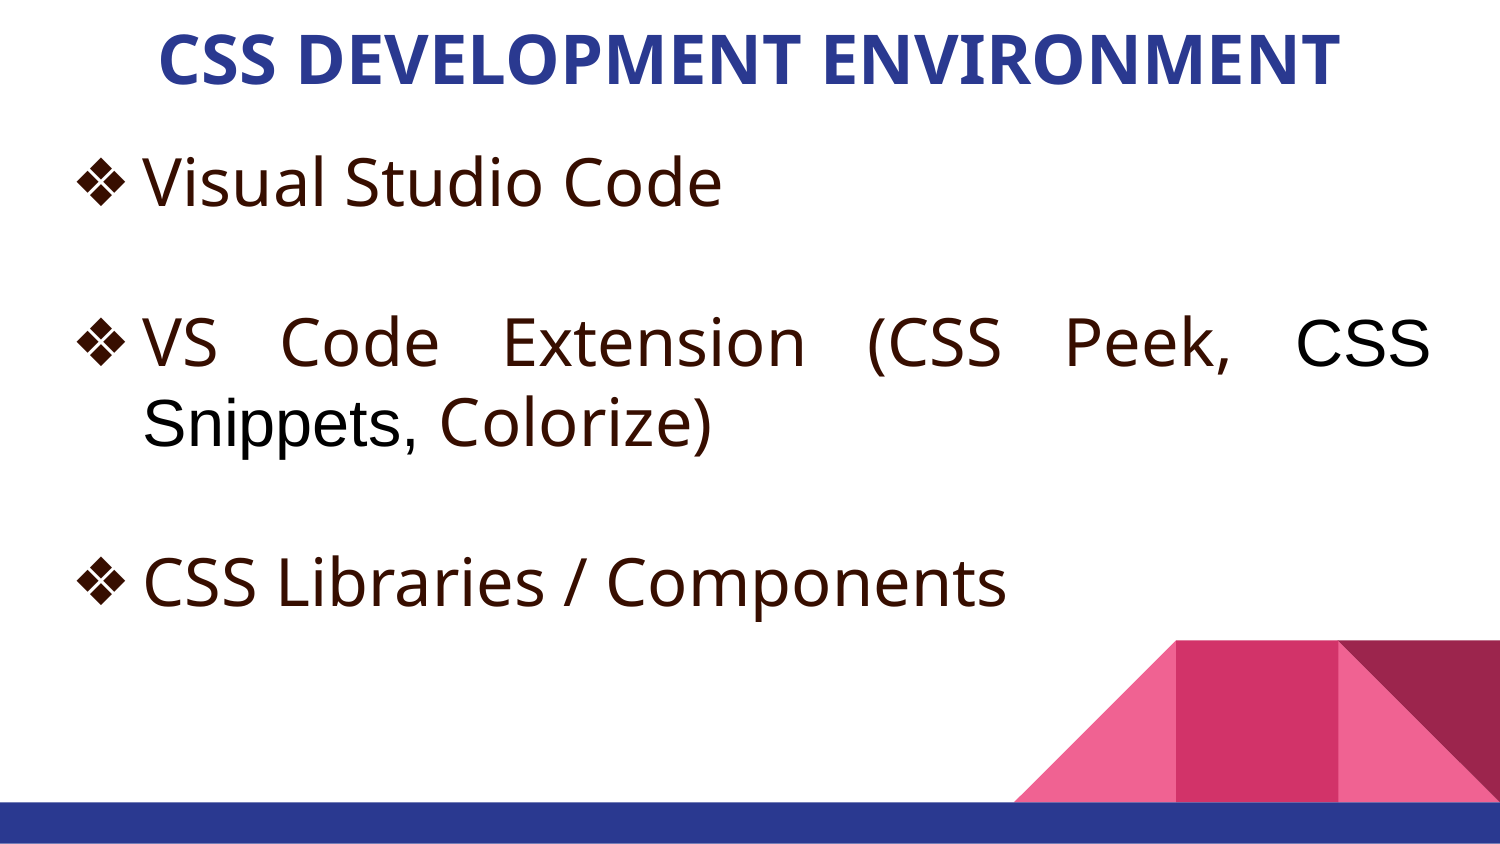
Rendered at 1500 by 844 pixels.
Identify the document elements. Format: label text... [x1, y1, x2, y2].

text_box Visual Studio Code VS Code Extension (CSS Peek, CSS Snippets, Colorize) CSS Libraries / Components [52, 125, 1448, 715]
title CSS DEVELOPMENT ENVIRONMENT [0, 0, 1500, 101]
